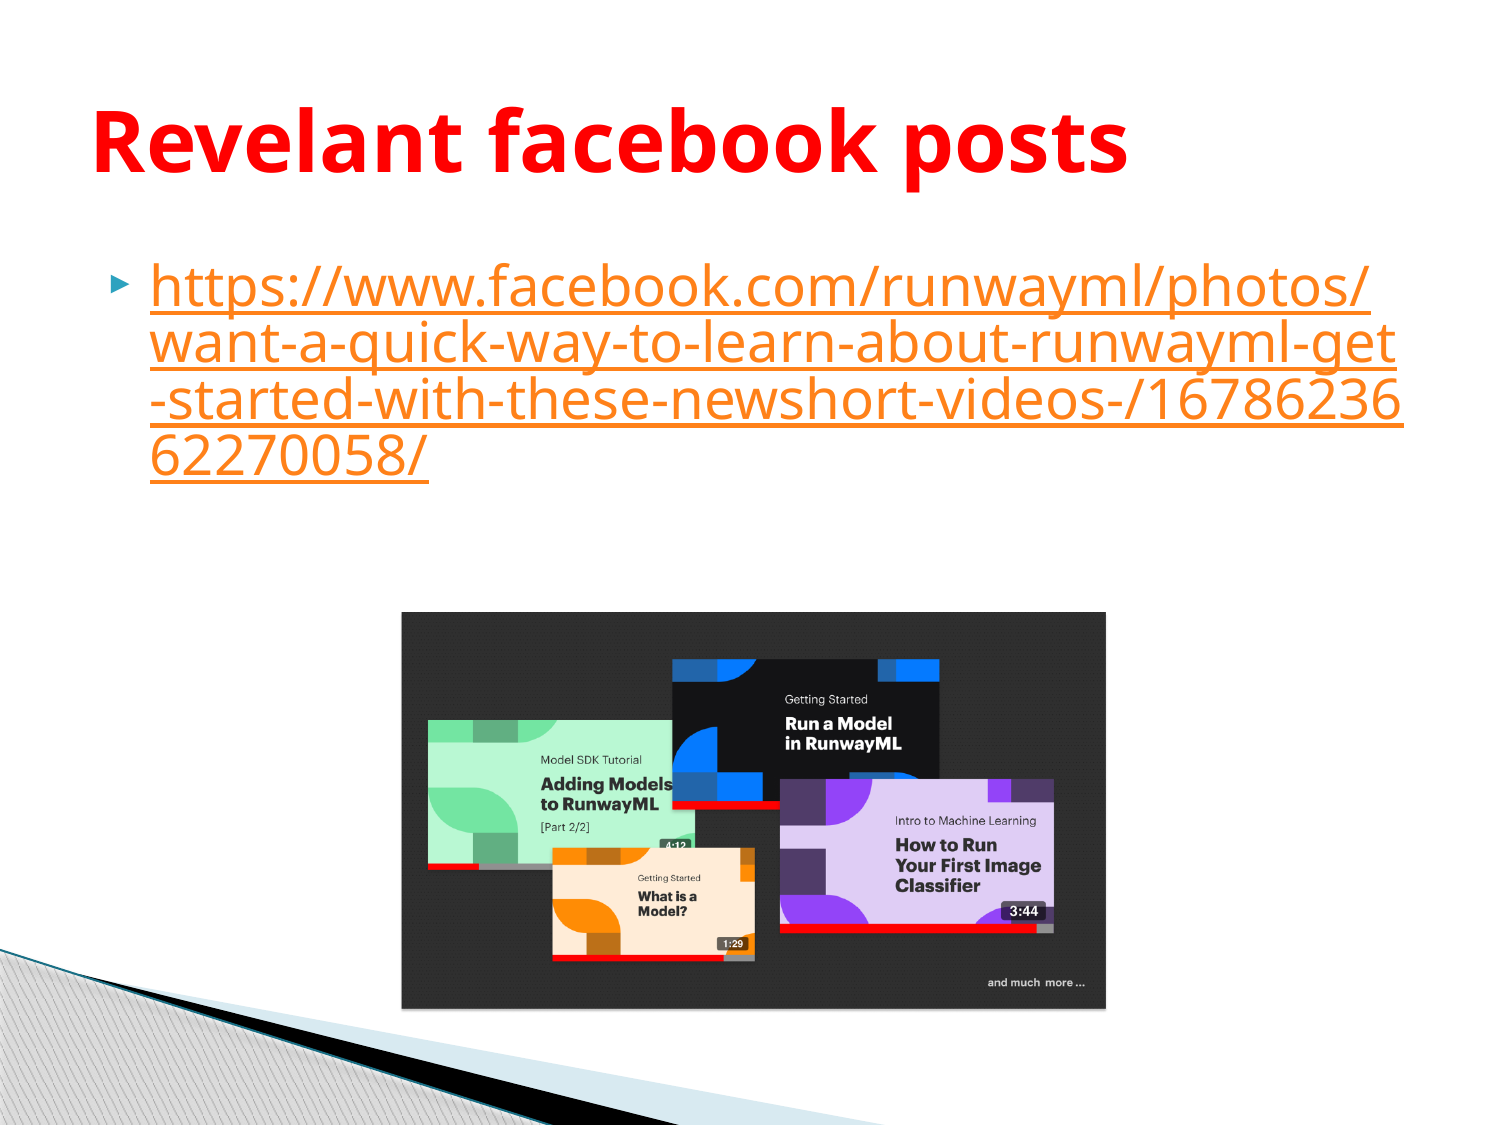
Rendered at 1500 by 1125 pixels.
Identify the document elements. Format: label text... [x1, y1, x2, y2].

title Revelant facebook posts [75, 45, 1425, 233]
list https://www.facebook.com/runwayml/photos/want-a-quick-way-to-learn-about-runwayml-get-started-with-these-newshort-videos-/1678623662270058/ [75, 243, 1425, 986]
picture [399, 612, 1109, 1013]
